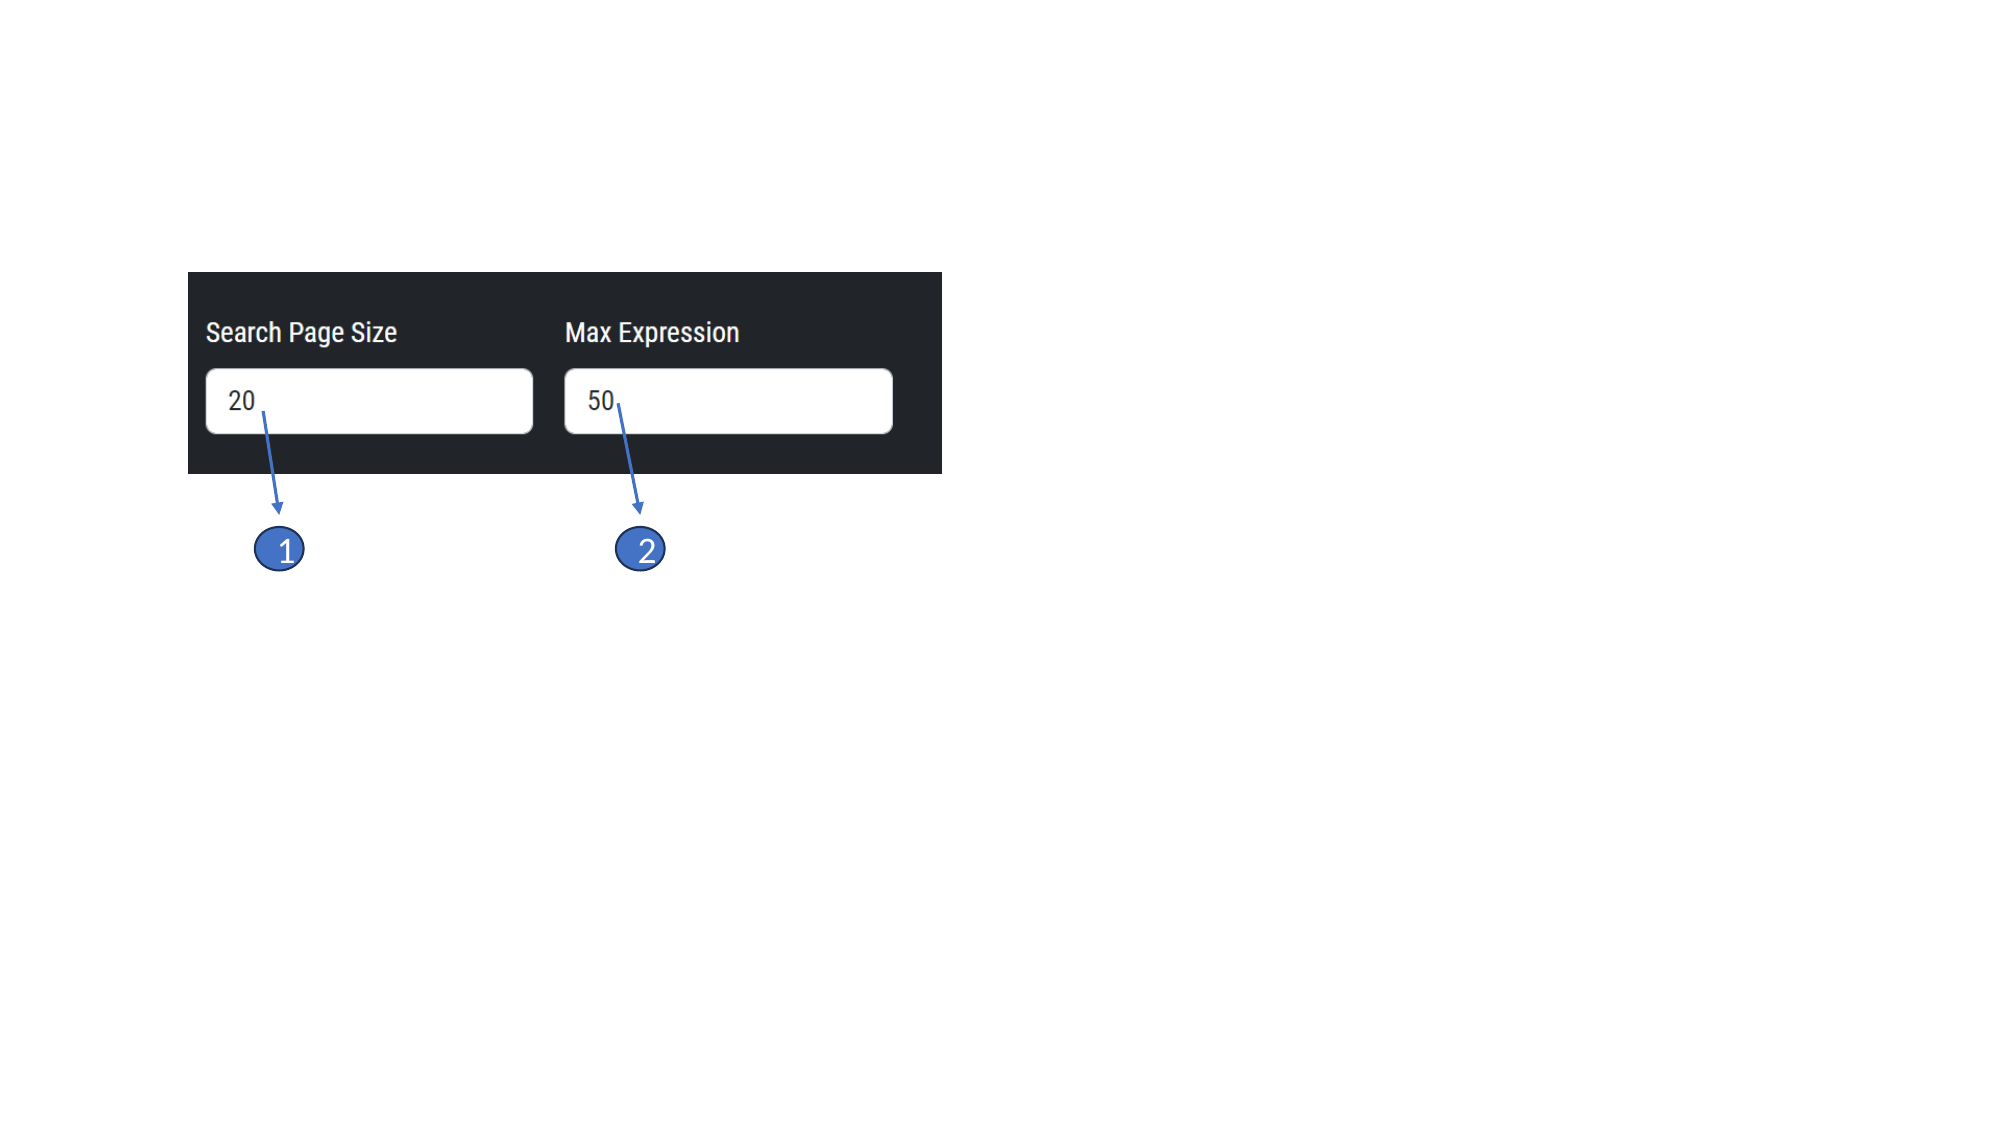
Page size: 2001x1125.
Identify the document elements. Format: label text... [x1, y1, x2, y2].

picture [188, 272, 942, 474]
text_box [263, 410, 280, 515]
text_box 1 [253, 525, 305, 572]
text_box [618, 403, 641, 515]
text_box 2 [614, 525, 666, 572]
